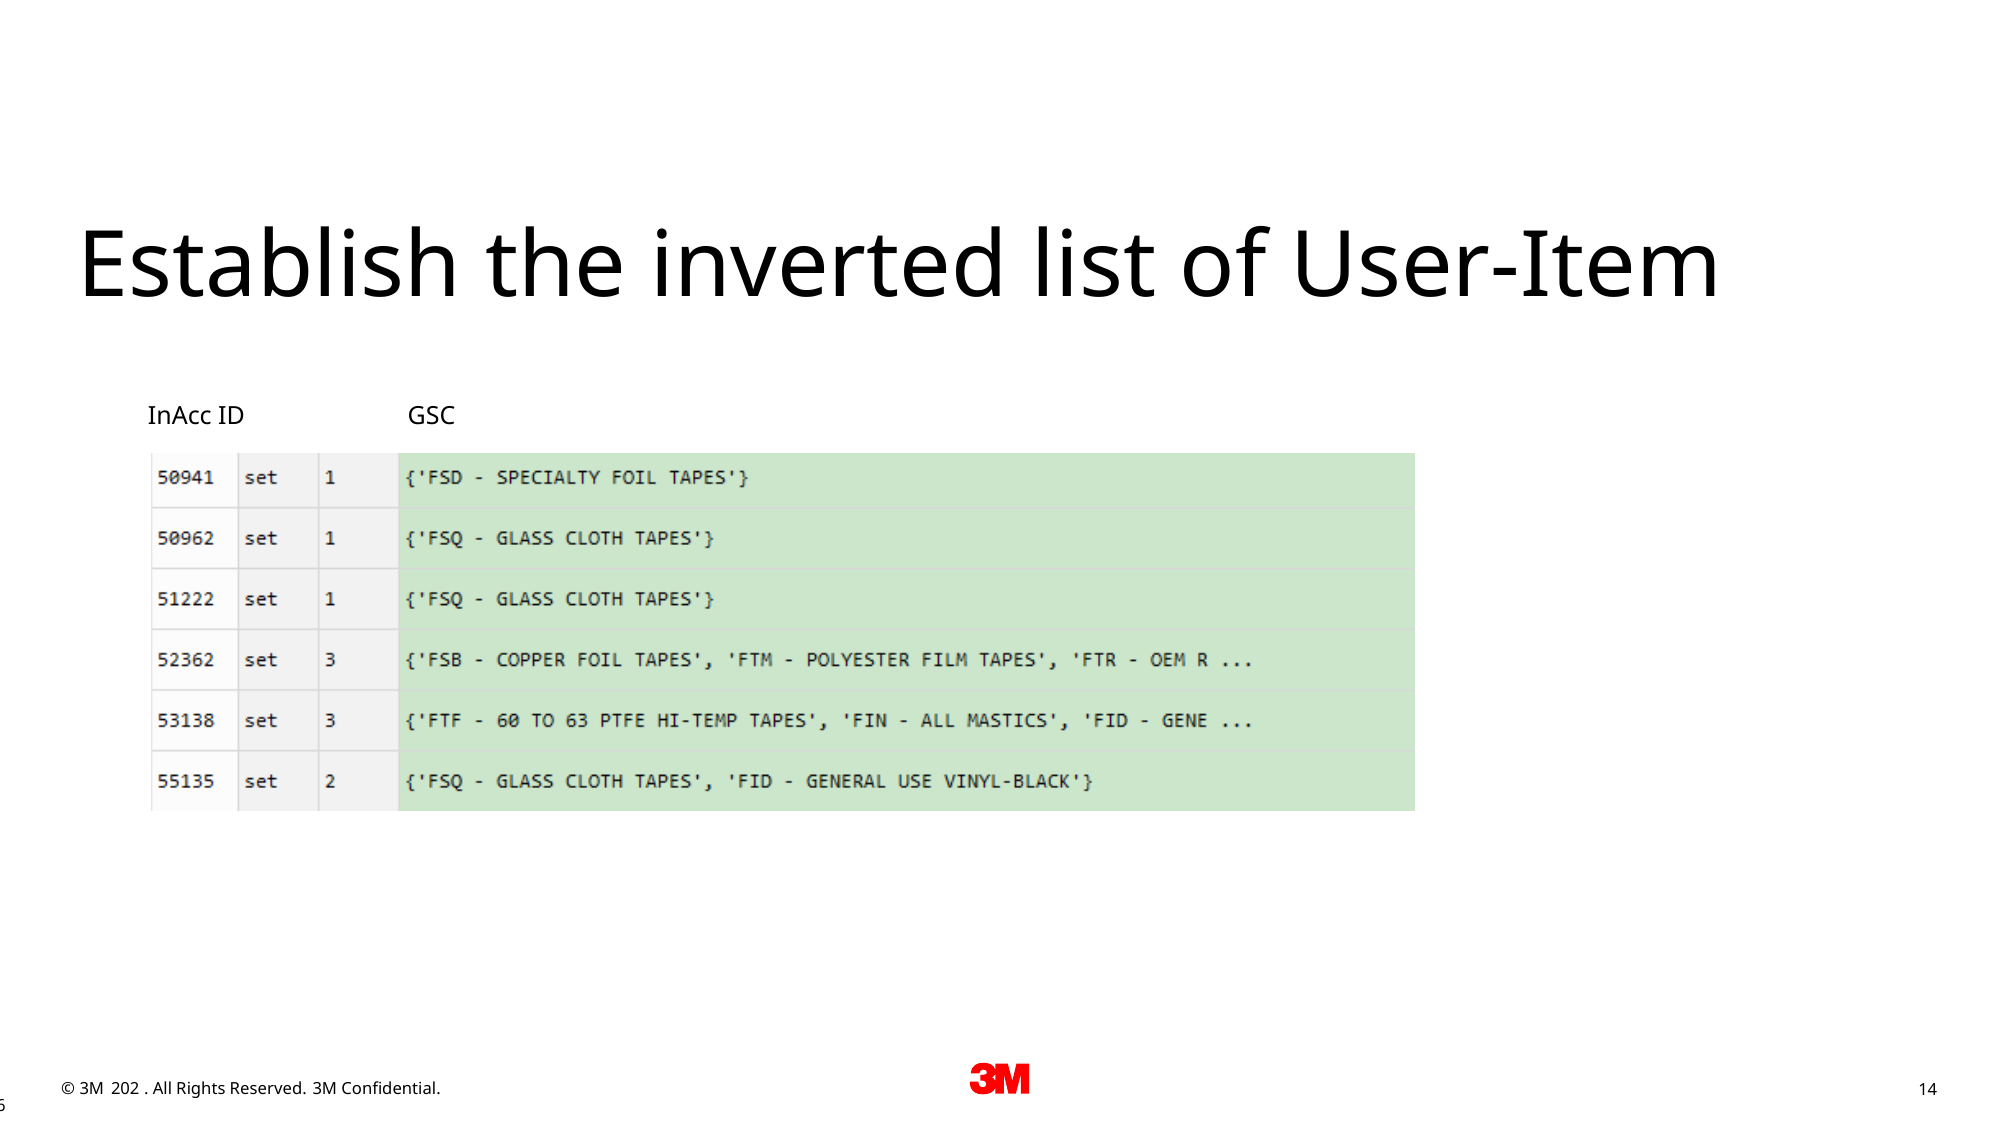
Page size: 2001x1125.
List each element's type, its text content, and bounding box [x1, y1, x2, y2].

text_box GSC [393, 391, 524, 437]
text_box Establish the inverted list of User-Item [62, 199, 1938, 335]
picture [151, 453, 1415, 812]
text_box InAcc ID [133, 391, 264, 437]
